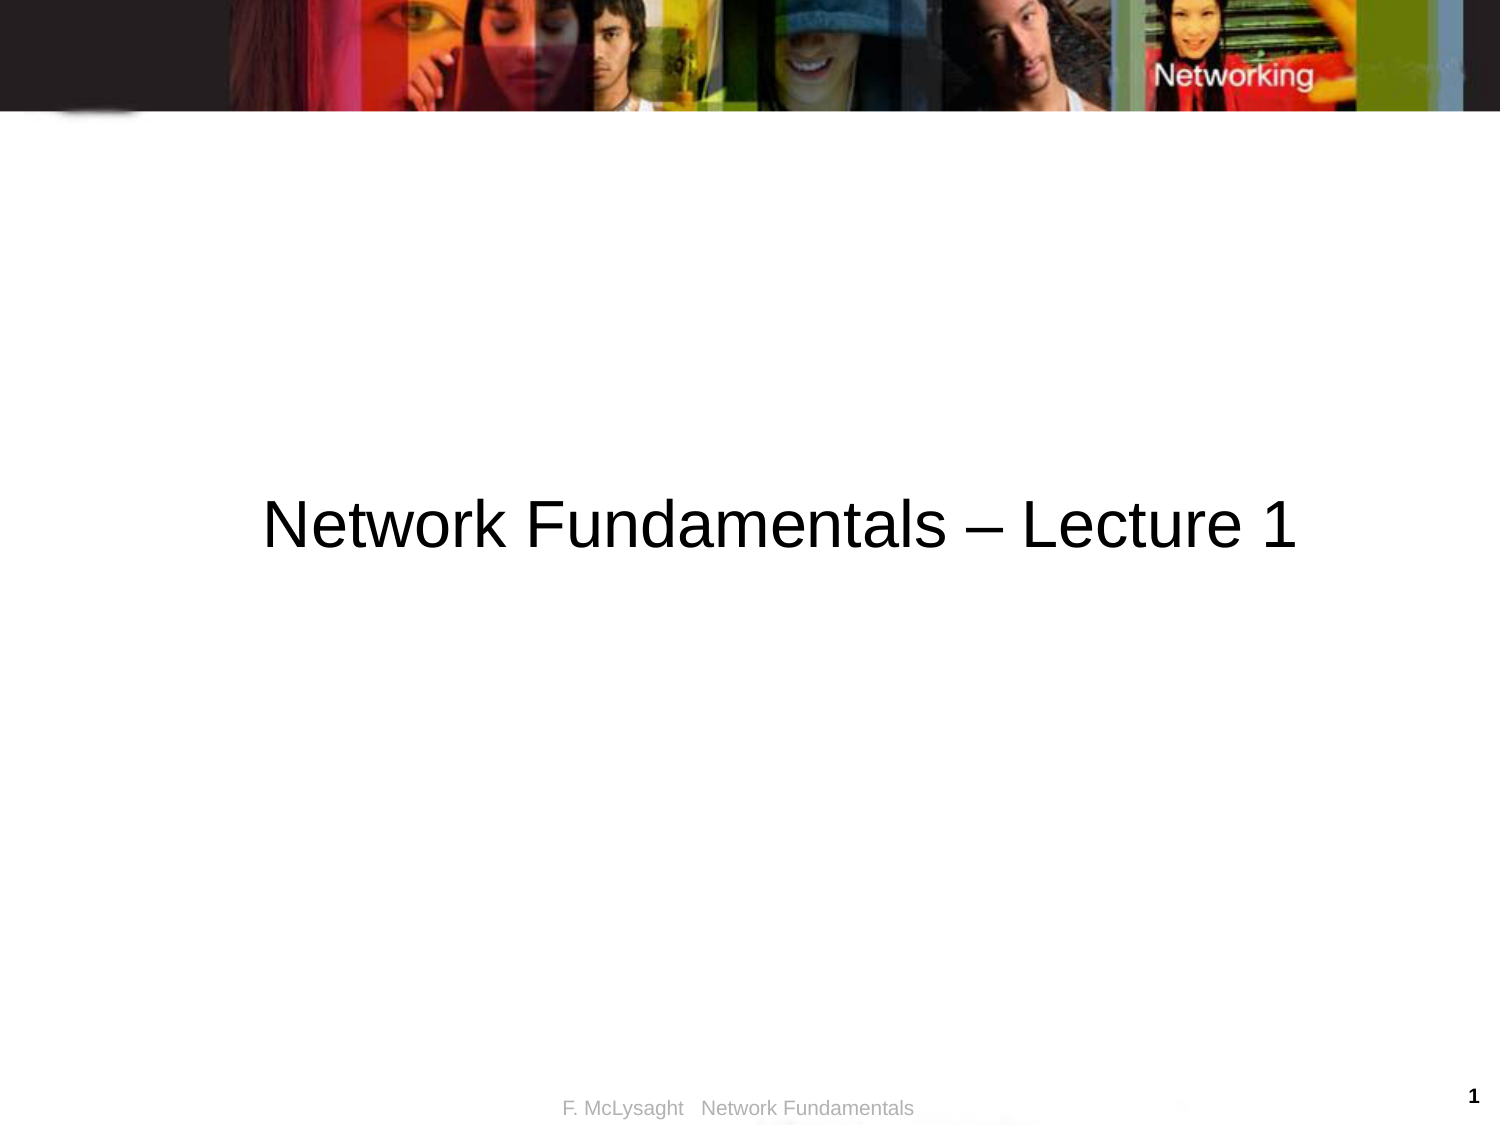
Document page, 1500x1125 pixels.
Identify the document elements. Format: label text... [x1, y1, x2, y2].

slide_number 1 [1437, 1074, 1495, 1121]
picture [0, 0, 1500, 1125]
subtitle Network Fundamentals – Lecture 1 [123, 496, 1440, 655]
footer F. McLysaght Network Fundamentals [450, 1087, 1027, 1122]
